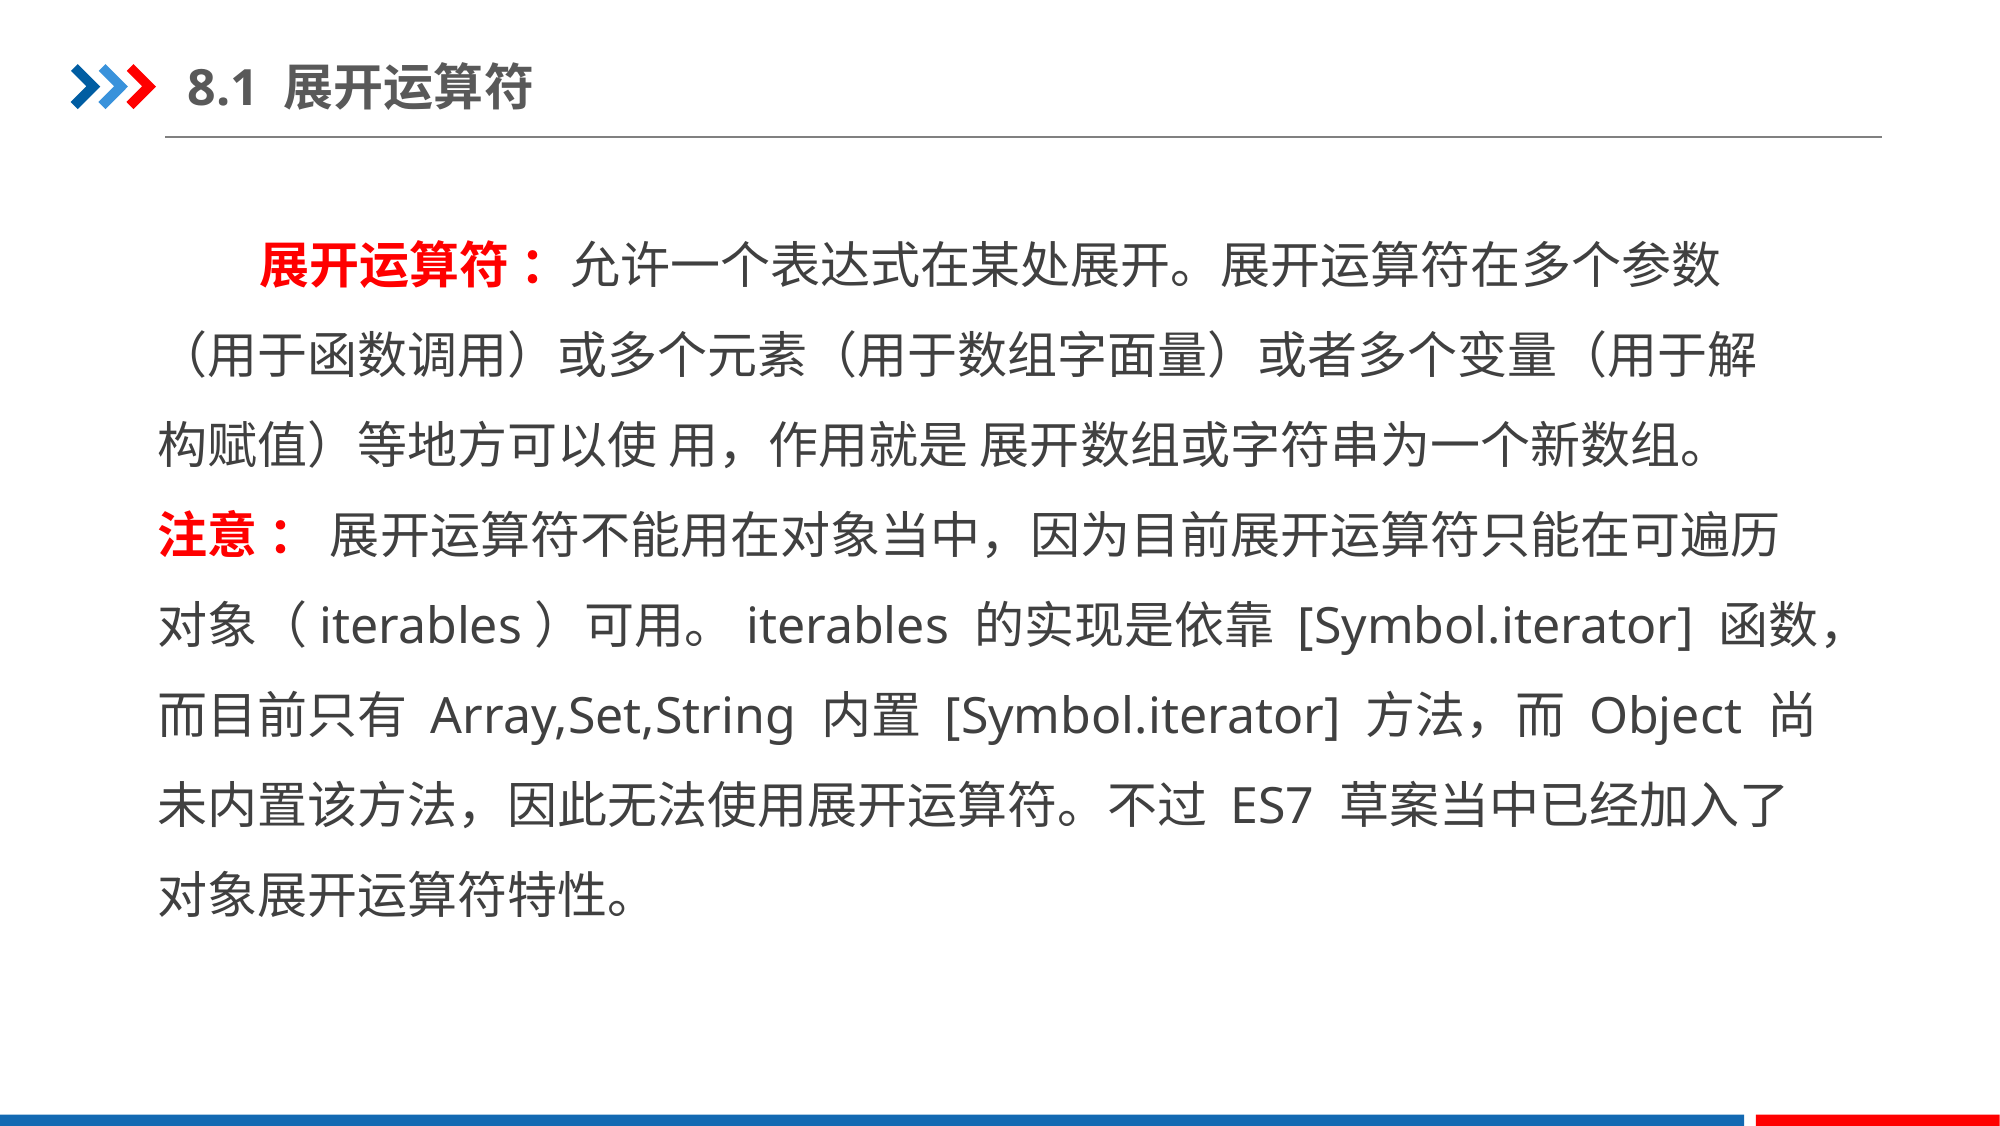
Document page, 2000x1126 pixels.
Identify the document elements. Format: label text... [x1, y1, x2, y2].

text_box 展开运算符 ：允许一个表达式在某处展开。展开运算符在多个参数 （用于函数调用）或多个元素（用于数组字面量）或者多个变量（用于解 构赋值）等地方可以使 用，作用就是 展开数组或字符串为一个新数组。 注意 ： 展开运算符不能用在对象当中，因为目前展开运算符只能在可遍历 对象（iterables）可用。iterables 的实现是依靠 [Symbol.iterator] 函数， 而目前只有 Array,Set,String 内置 [Symbol.iterator] 方法，而 Object 尚 未内置该方法，因此无法使用展开运算符。不过 ES7 草案当中已经加入了 对象展开运算符特性。 [142, 196, 1884, 932]
text_box 8.1 展开运算符 [187, 43, 827, 127]
